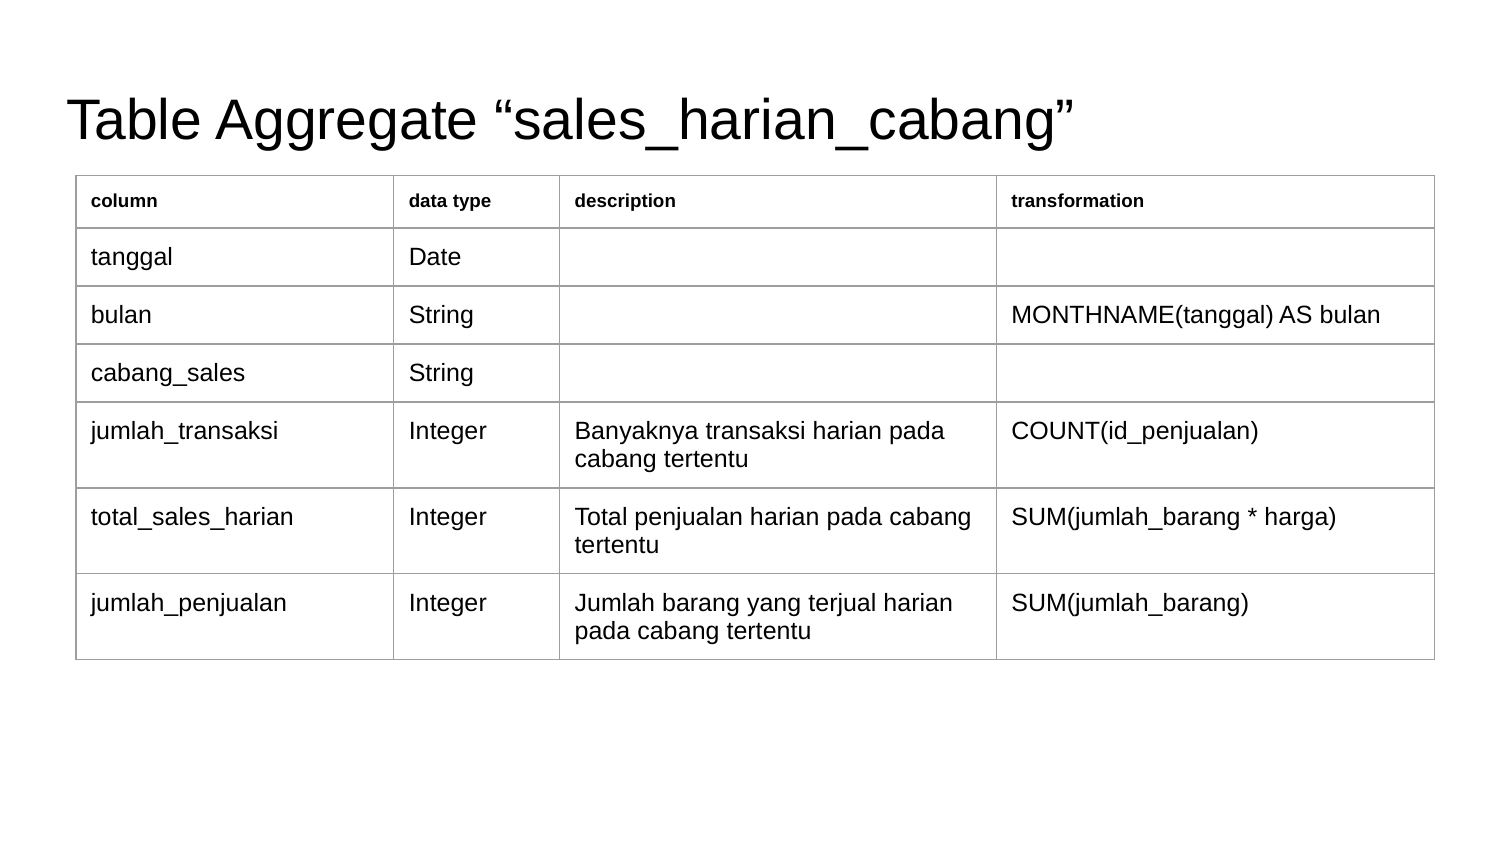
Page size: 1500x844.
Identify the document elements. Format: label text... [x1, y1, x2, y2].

table_cell SUM(jumlah_barang) [997, 574, 1434, 659]
table_cell total_sales_harian [77, 489, 393, 573]
table_cell [560, 345, 996, 401]
table_cell cabang_sales [77, 345, 393, 401]
title Table Aggregate “sales_harian_cabang” [51, 72, 1449, 167]
table_cell String [394, 345, 559, 401]
table_cell Integer [394, 403, 559, 487]
table_cell tanggal [77, 229, 393, 285]
table_cell Total penjualan harian pada cabang tertentu [560, 489, 996, 573]
table_cell Integer [394, 489, 559, 573]
table_cell Jumlah barang yang terjual harian pada cabang tertentu [560, 574, 996, 659]
table_cell [997, 345, 1434, 401]
table_cell jumlah_penjualan [77, 574, 393, 659]
table_cell String [394, 287, 559, 343]
table_cell jumlah_transaksi [77, 403, 393, 487]
table_cell Integer [394, 574, 559, 659]
table_cell [997, 229, 1434, 285]
table_cell [560, 229, 996, 285]
table_cell Date [394, 229, 559, 285]
table_cell SUM(jumlah_barang * harga) [997, 489, 1434, 573]
table_cell Banyaknya transaksi harian pada cabang tertentu [560, 403, 996, 487]
table_cell bulan [77, 287, 393, 343]
table_cell COUNT(id_penjualan) [997, 403, 1434, 487]
table_header data type [394, 176, 559, 227]
table_cell [560, 287, 996, 343]
table_header description [560, 176, 996, 227]
table_cell MONTHNAME(tanggal) AS bulan [997, 287, 1434, 343]
table_header transformation [997, 176, 1434, 227]
table_header column [77, 176, 393, 227]
